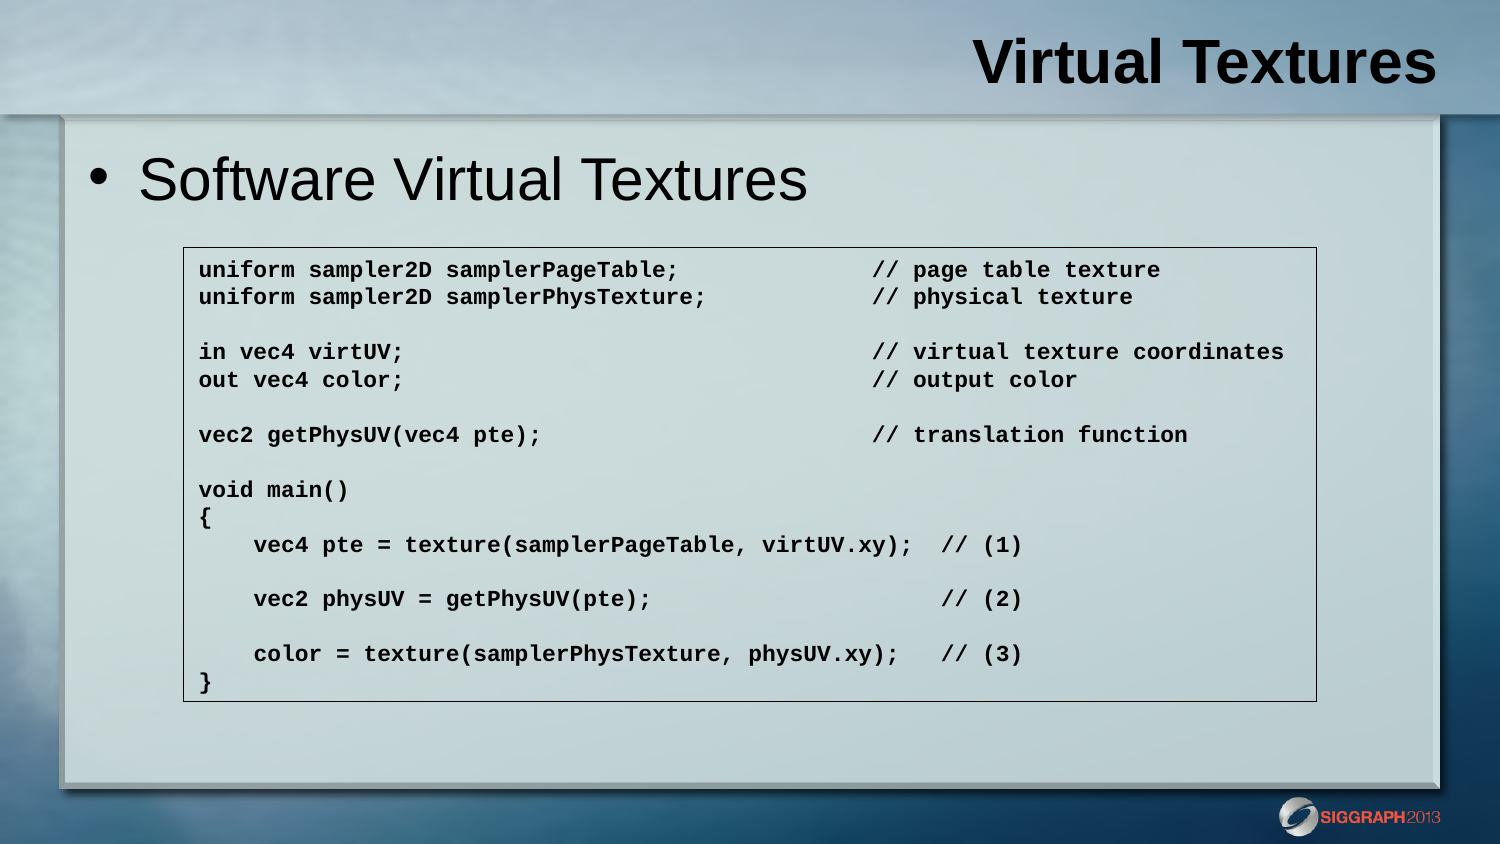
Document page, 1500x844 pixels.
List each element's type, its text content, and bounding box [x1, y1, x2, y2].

list Software Virtual Textures [75, 132, 1425, 782]
picture [0, 0, 1500, 844]
text_box uniform sampler2D samplerPageTable; // page table texture uniform sampler2D samplerPhysTexture; // physical texture in vec4 virtUV; // virtual texture coordinates out vec4 color; // output color vec2 getPhysUV(vec4 pte); // translation function void main() { vec4 pte = texture(samplerPageTable, virtUV.xy); // (1) vec2 physUV = getPhysUV(pte); // (2) color = texture(samplerPhysTexture, physUV.xy); // (3) } [183, 247, 1317, 702]
title Virtual Textures [112, 15, 1452, 102]
